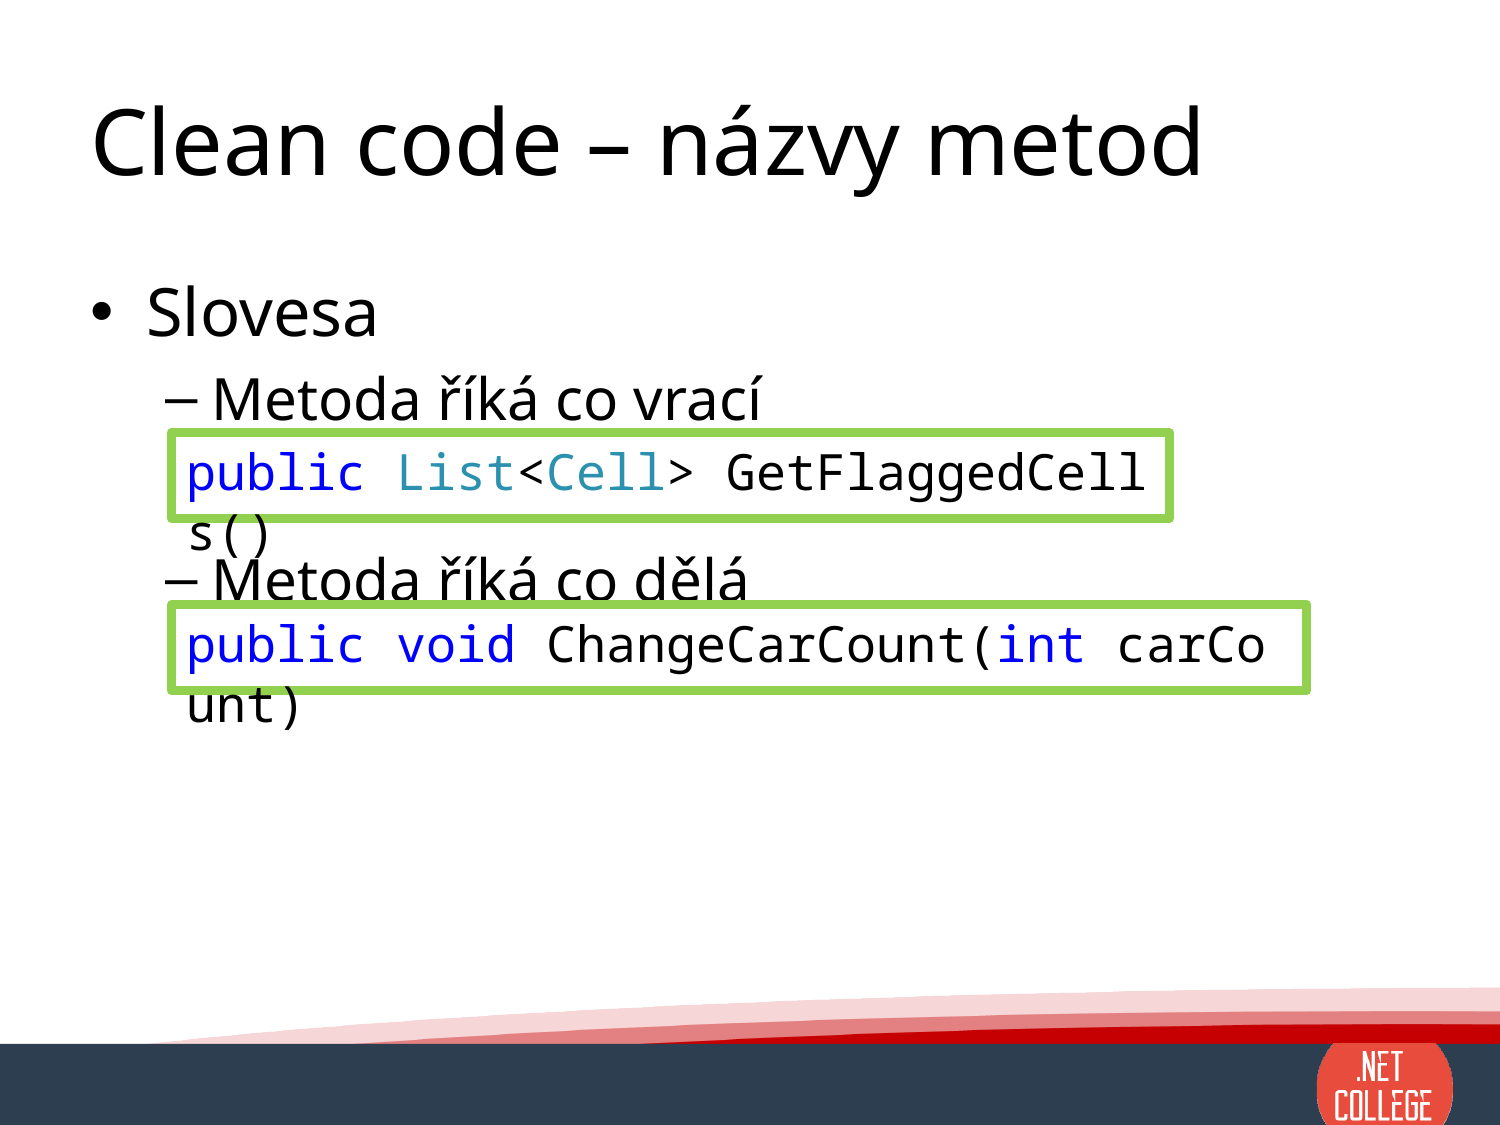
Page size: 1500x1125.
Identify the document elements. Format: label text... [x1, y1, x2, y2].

picture [53, 987, 1500, 1125]
list Slovesa Metoda říká co vrací Metoda říká co dělá [75, 262, 1425, 1005]
title Clean code – názvy metod [75, 45, 1425, 233]
text_box public void ChangeCarCount(int carCount) [170, 603, 1309, 693]
text_box public List<Cell> GetFlaggedCells() [170, 431, 1171, 521]
